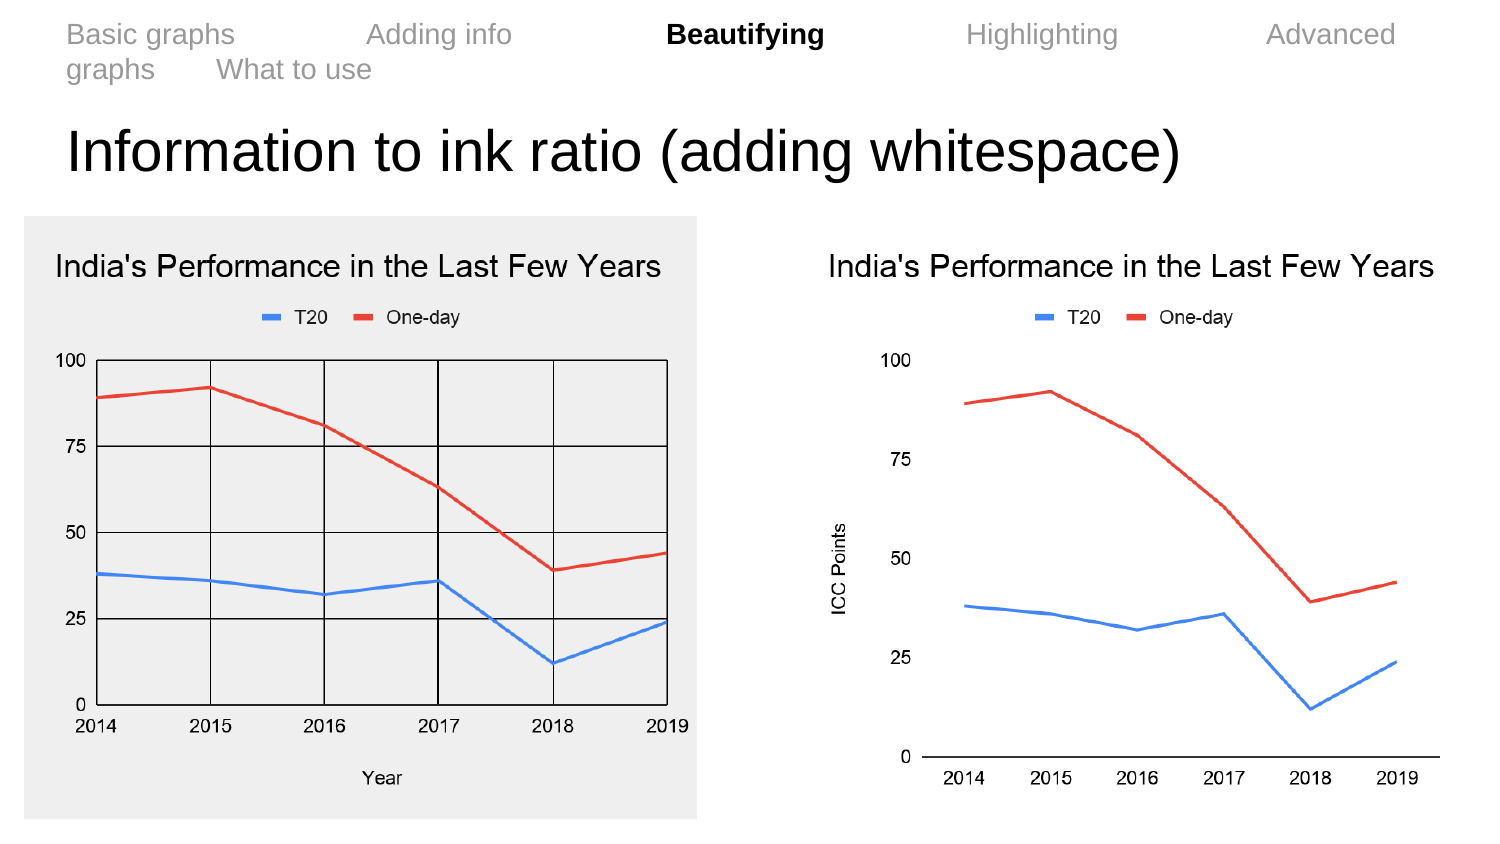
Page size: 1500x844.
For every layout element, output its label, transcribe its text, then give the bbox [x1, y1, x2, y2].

picture [24, 216, 697, 819]
picture [797, 216, 1470, 819]
title Information to ink ratio (adding whitespace) [51, 98, 1449, 192]
text_box Basic graphs Adding info Beautifying Highlighting Advanced graphs What to use [51, 0, 1500, 62]
